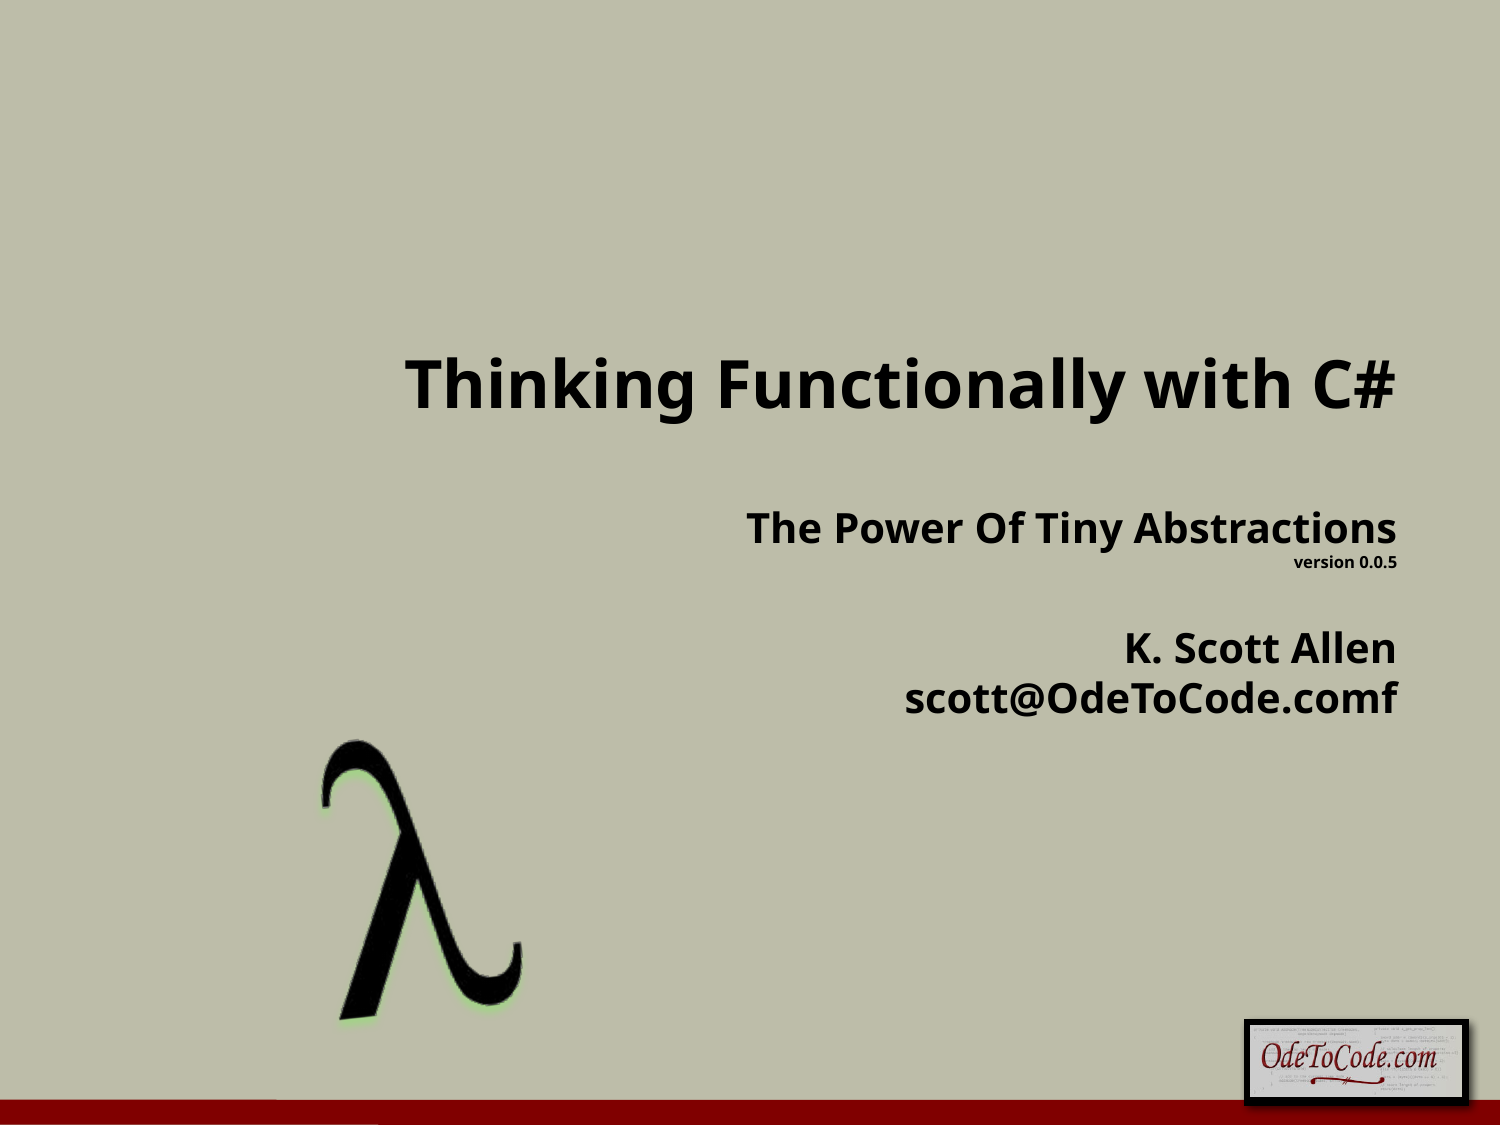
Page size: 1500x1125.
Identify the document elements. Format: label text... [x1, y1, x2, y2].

picture [1250, 1025, 1462, 1097]
picture [201, 700, 627, 1056]
title Thinking Functionally with C# The Power Of Tiny Abstractions version 0.0.5 K. Scott Allen scott@OdeToCode.comf [137, 337, 1413, 780]
